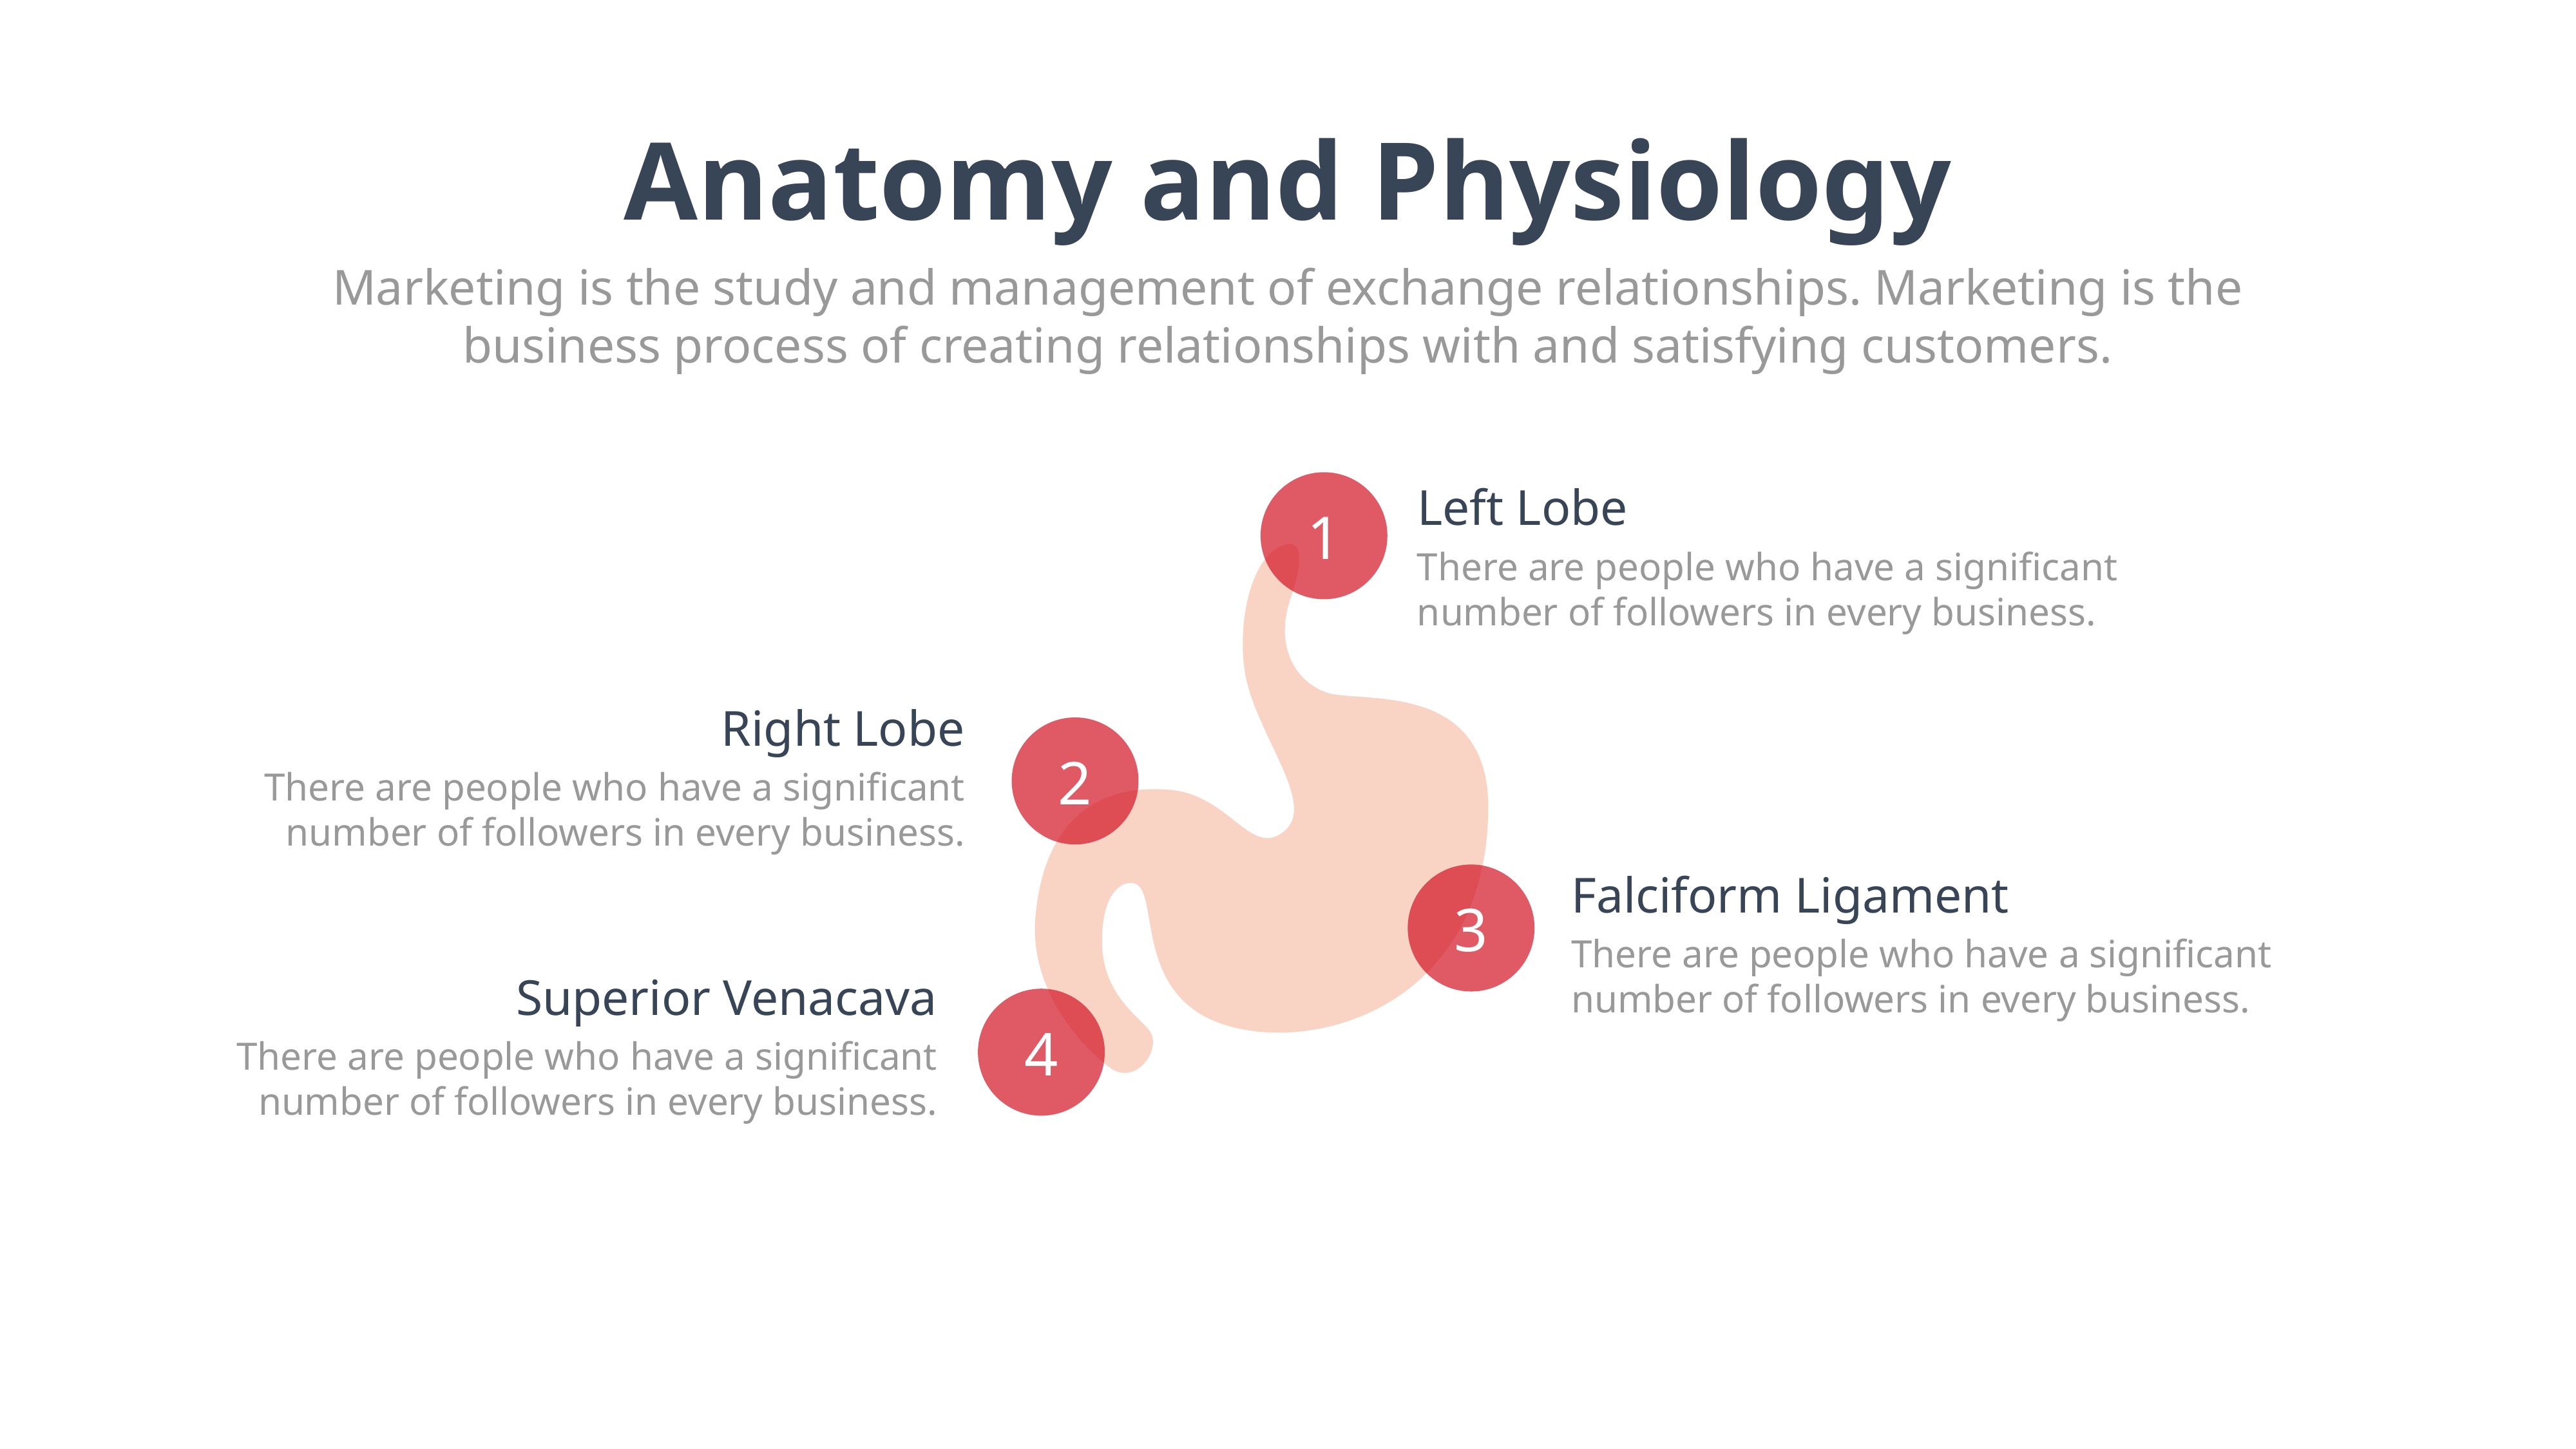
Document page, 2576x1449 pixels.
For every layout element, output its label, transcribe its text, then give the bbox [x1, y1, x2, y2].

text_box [242, 692, 975, 860]
text_box 2 [1011, 717, 1139, 845]
text_box [1035, 560, 1489, 1073]
text_box 4 [978, 989, 1105, 1116]
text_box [1561, 859, 2295, 1027]
text_box Marketing is the study and management of exchange relationships. Marketing is the business process of creating relationships with and satisfying customers. [281, 251, 2295, 377]
text_box 3 [1407, 864, 1535, 992]
text_box Anatomy and Physiology [614, 108, 1962, 247]
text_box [1407, 472, 2141, 639]
text_box 1 [1260, 472, 1388, 600]
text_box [215, 961, 947, 1129]
